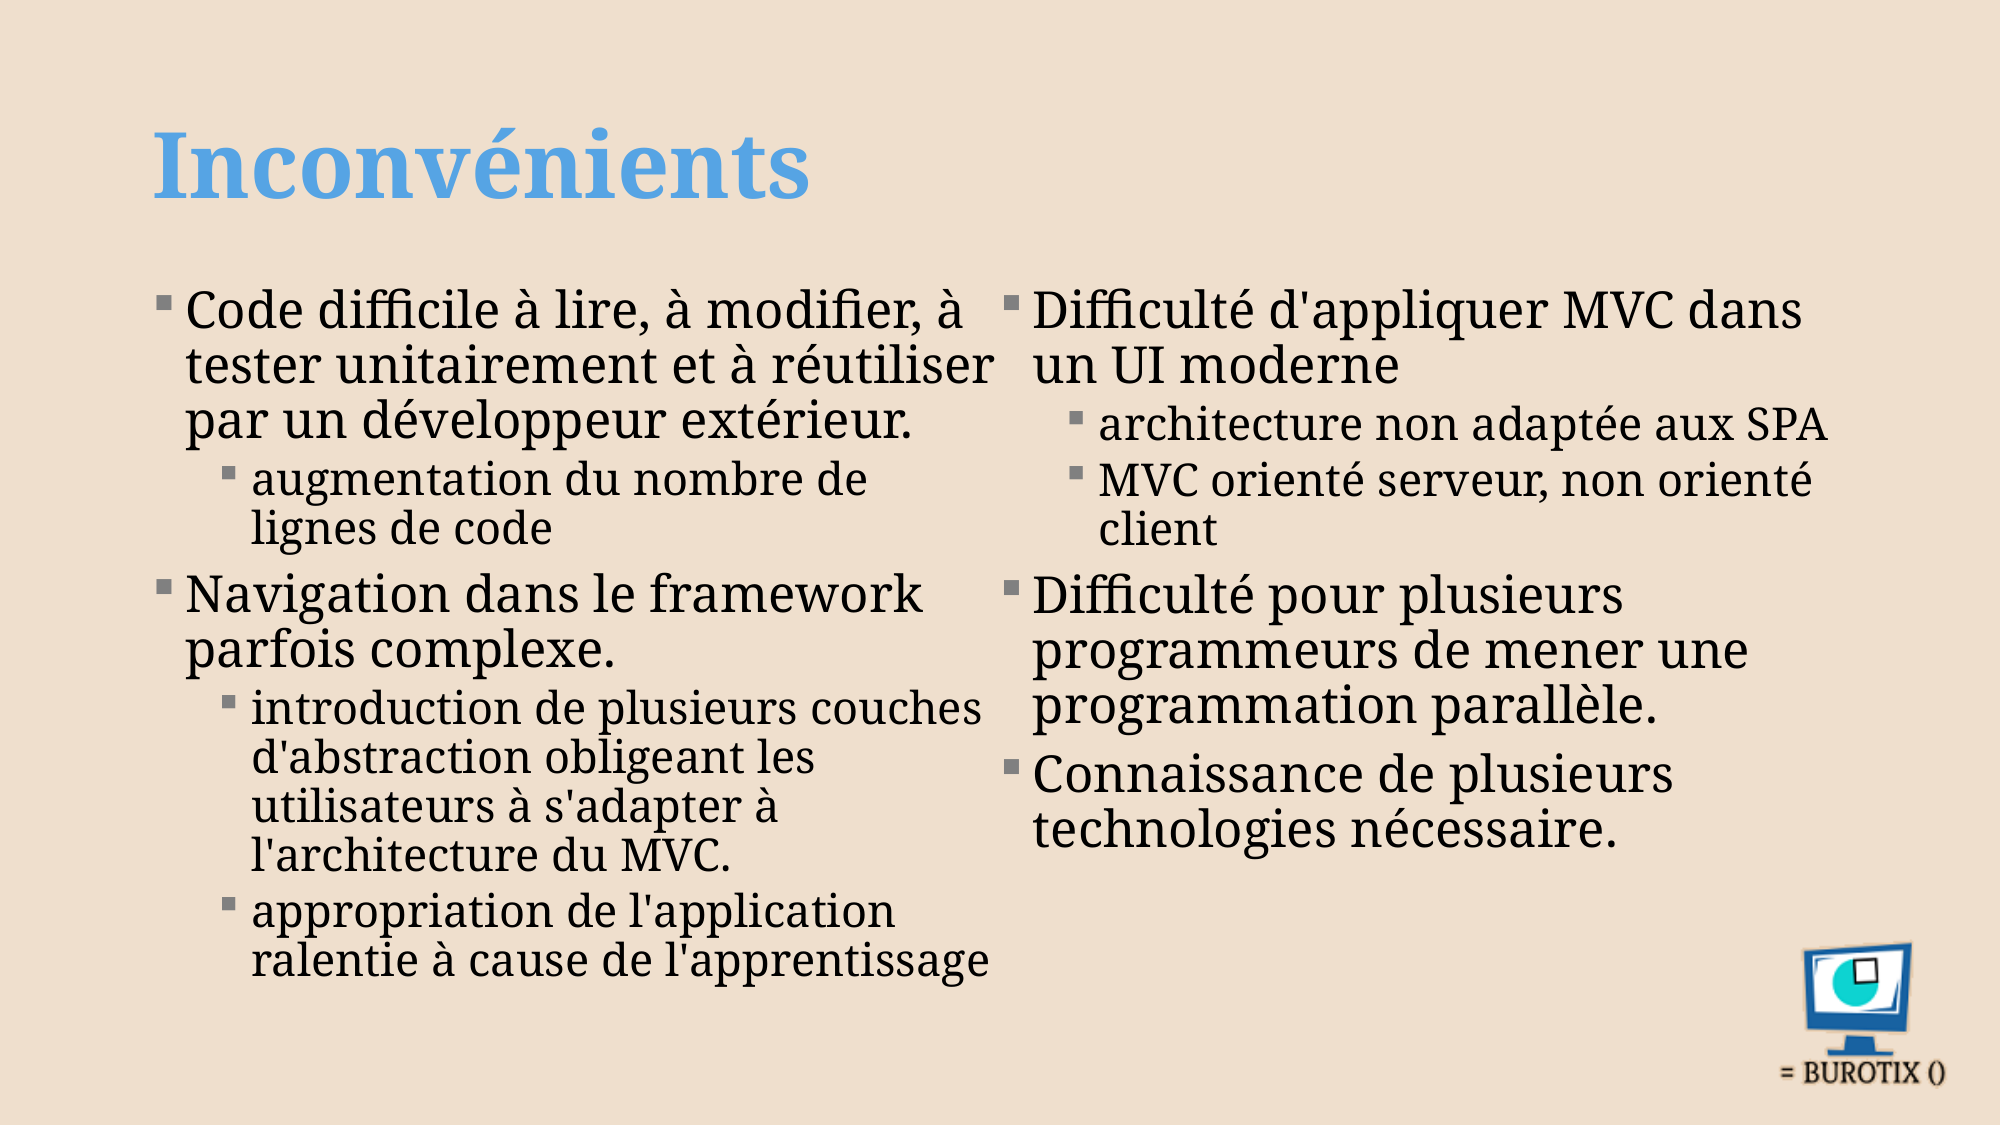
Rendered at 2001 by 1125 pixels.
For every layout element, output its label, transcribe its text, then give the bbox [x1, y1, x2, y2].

list Code difficile à lire, à modifier, à tester unitairement et à réutiliser par un développeur extérieur. augmentation du nombre de lignes de code Navigation dans le framework parfois complexe. introduction de plusieurs couches d'abstraction obligeant les utilisateurs à s'adapter à l'architecture du MVC. appropriation de l'application ralentie à cause de l'apprentissage Difficulté d'appliquer MVC dans un UI moderne architecture non adaptée aux SPA MVC orienté serveur, non orienté client Difficulté pour plusieurs programmeurs de mener une programmation parallèle. Connaissance de plusieurs technologies nécessaire. [137, 277, 1863, 1014]
picture [1776, 938, 1949, 1089]
title Inconvénients [137, 59, 1863, 277]
